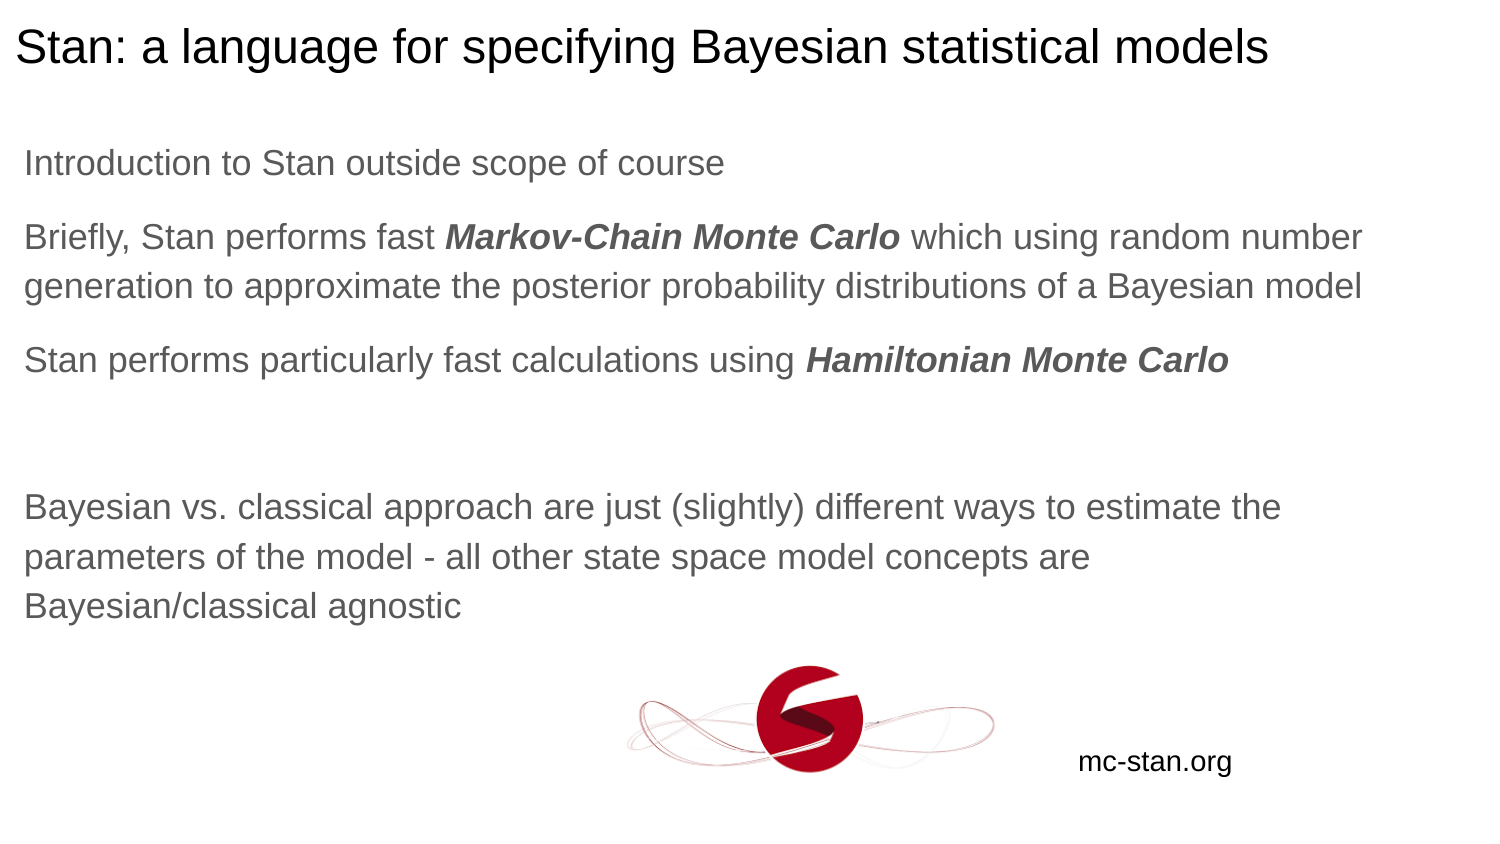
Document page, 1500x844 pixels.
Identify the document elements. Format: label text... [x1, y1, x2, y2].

list Introduction to Stan outside scope of course Briefly, Stan performs fast Markov-Chain Monte Carlo which using random number generation to approximate the posterior probability distributions of a Bayesian model Stan performs particularly fast calculations using Hamiltonian Monte Carlo Bayesian vs. classical approach are just (slightly) different ways to estimate the parameters of the model - all other state space model concepts are Bayesian/classical agnostic [9, 118, 1407, 679]
title Stan: a language for specifying Bayesian statistical models [0, 0, 1398, 94]
picture [609, 660, 1016, 789]
text_box mc-stan.org [1063, 727, 1365, 793]
